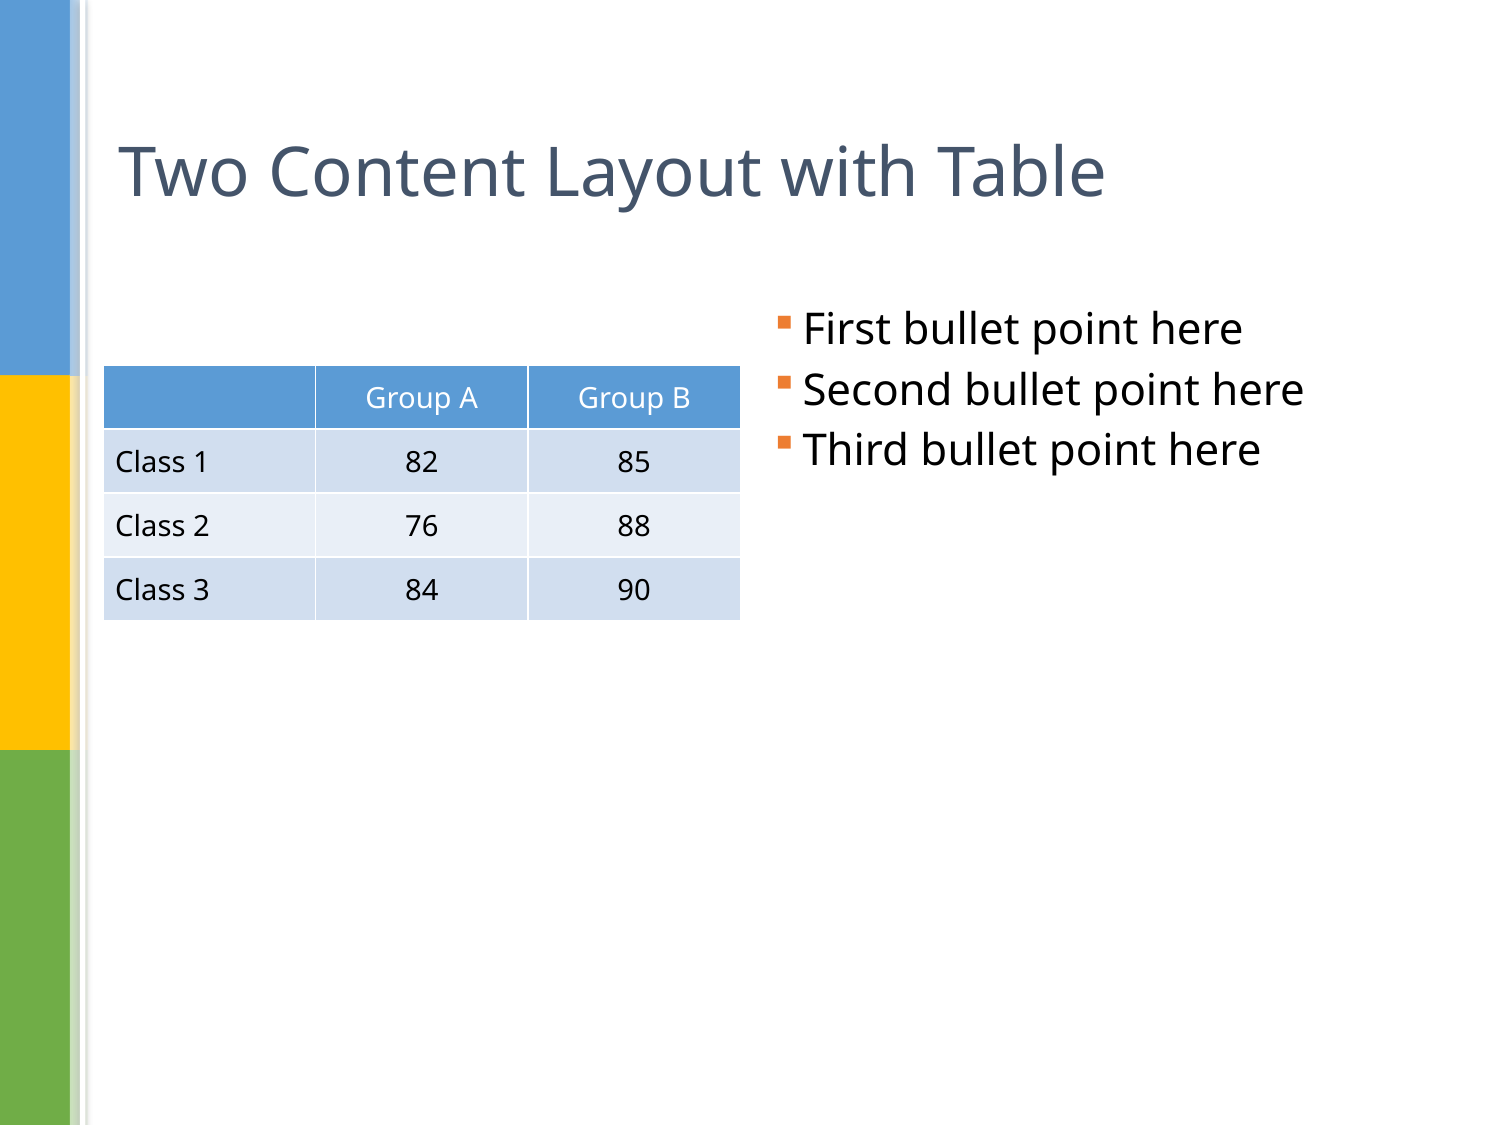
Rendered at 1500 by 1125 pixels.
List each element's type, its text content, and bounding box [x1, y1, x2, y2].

table_cell Class 3 [104, 558, 315, 620]
table_cell Class 2 [104, 494, 315, 556]
table_cell 76 [316, 494, 527, 556]
list First bullet point here Second bullet point here Third bullet point here [759, 299, 1397, 1014]
table_header Group B [529, 366, 740, 428]
table_cell 88 [529, 494, 740, 556]
table_cell 84 [316, 558, 527, 620]
table_header Group A [316, 366, 527, 428]
table_cell 85 [529, 430, 740, 492]
table_header [104, 366, 315, 428]
title Two Content Layout with Table [103, 59, 1397, 278]
table_cell 82 [316, 430, 527, 492]
table_cell Class 1 [104, 430, 315, 492]
table_cell 90 [529, 558, 740, 620]
